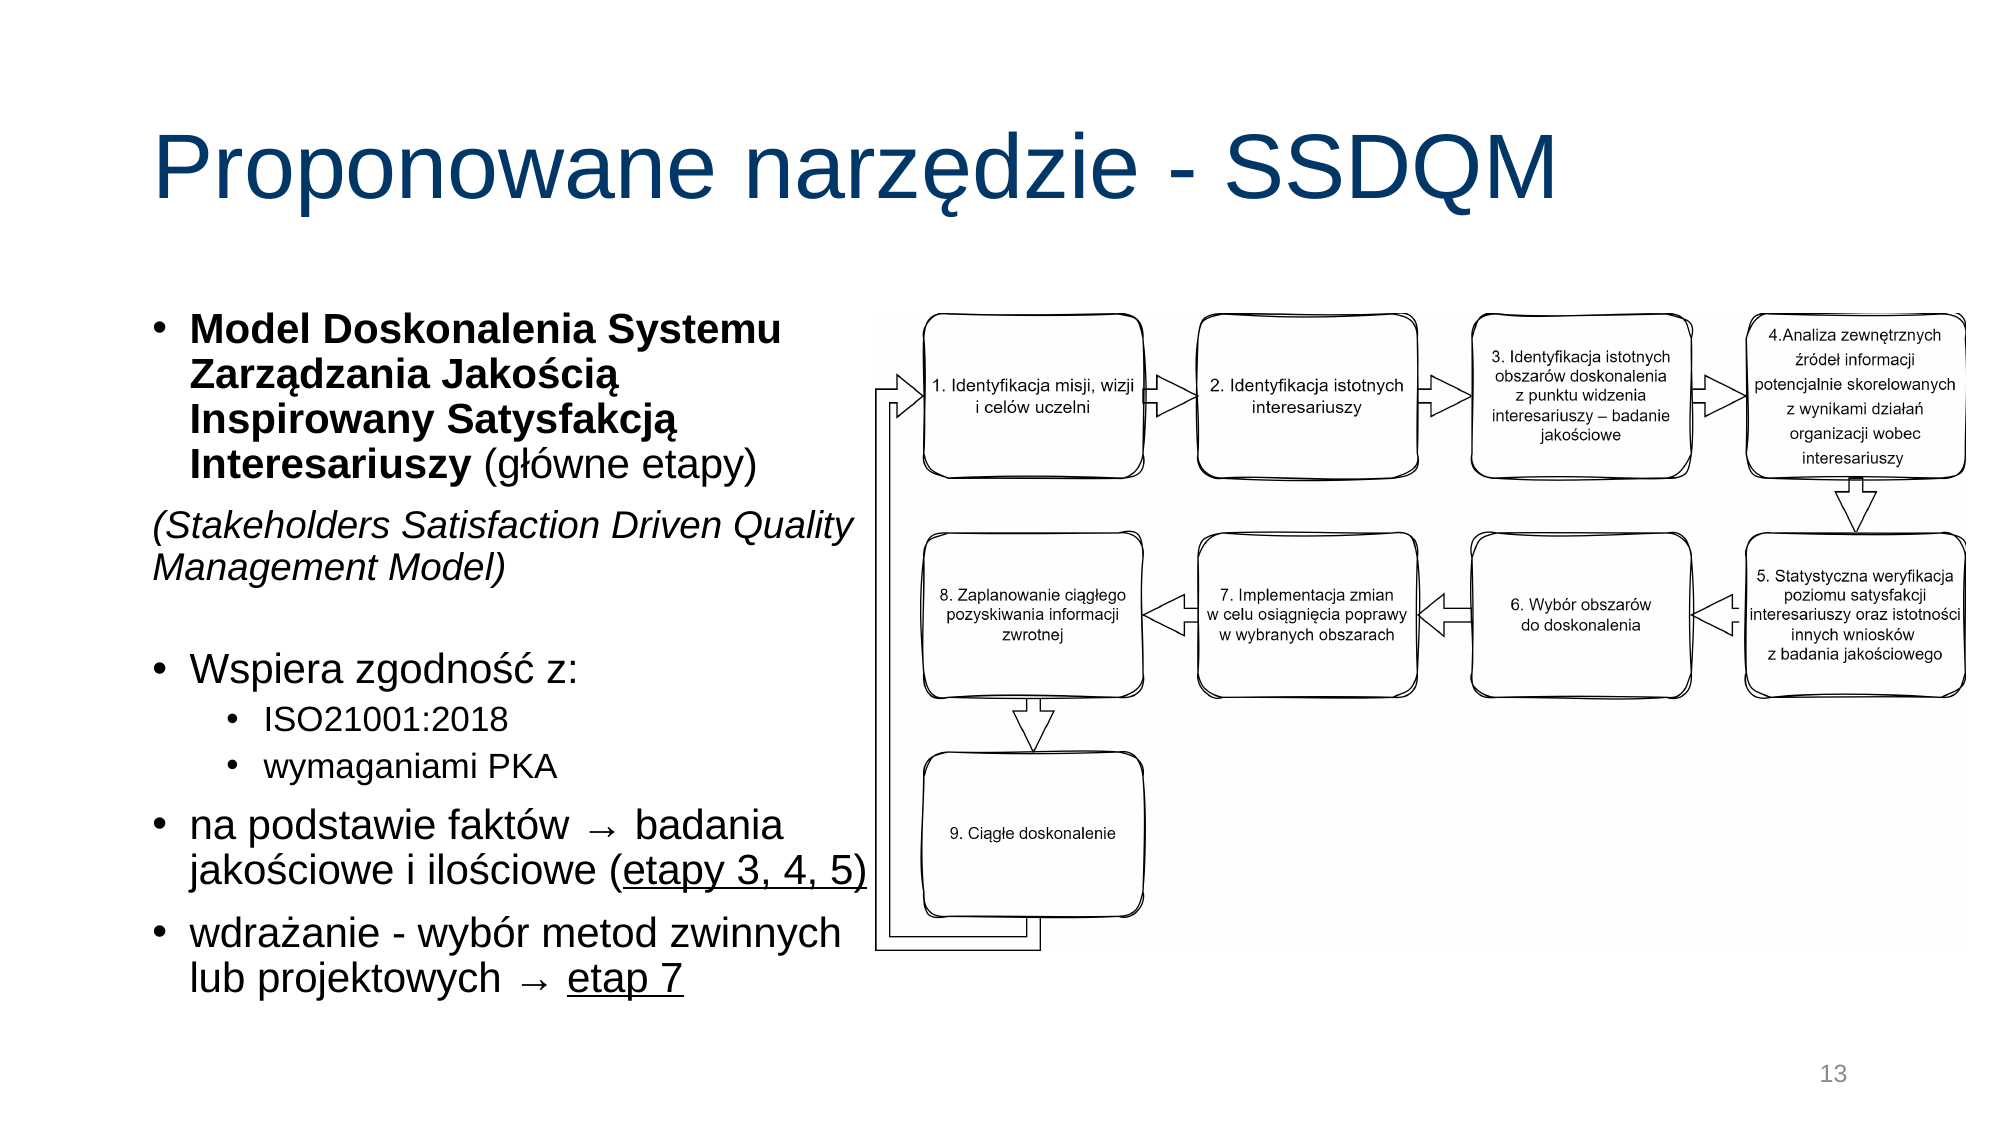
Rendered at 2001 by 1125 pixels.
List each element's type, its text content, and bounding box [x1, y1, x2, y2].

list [875, 313, 1966, 951]
list Model Doskonalenia Systemu Zarządzania Jakością Inspirowany Satysfakcją Interesariuszy (główne etapy) (Stakeholders Satisfaction Driven Quality Management Model) Wspiera zgodność z: ISO21001:2018 wymaganiami PKA na podstawie faktów → badania jakościowe i ilościowe (etapy 3, 4, 5) wdrażanie - wybór metod zwinnych lub projektowych → etap 7 [137, 299, 887, 1014]
title Proponowane narzędzie - SSDQM [137, 59, 1863, 278]
slide_number 13 [1412, 1042, 1863, 1103]
